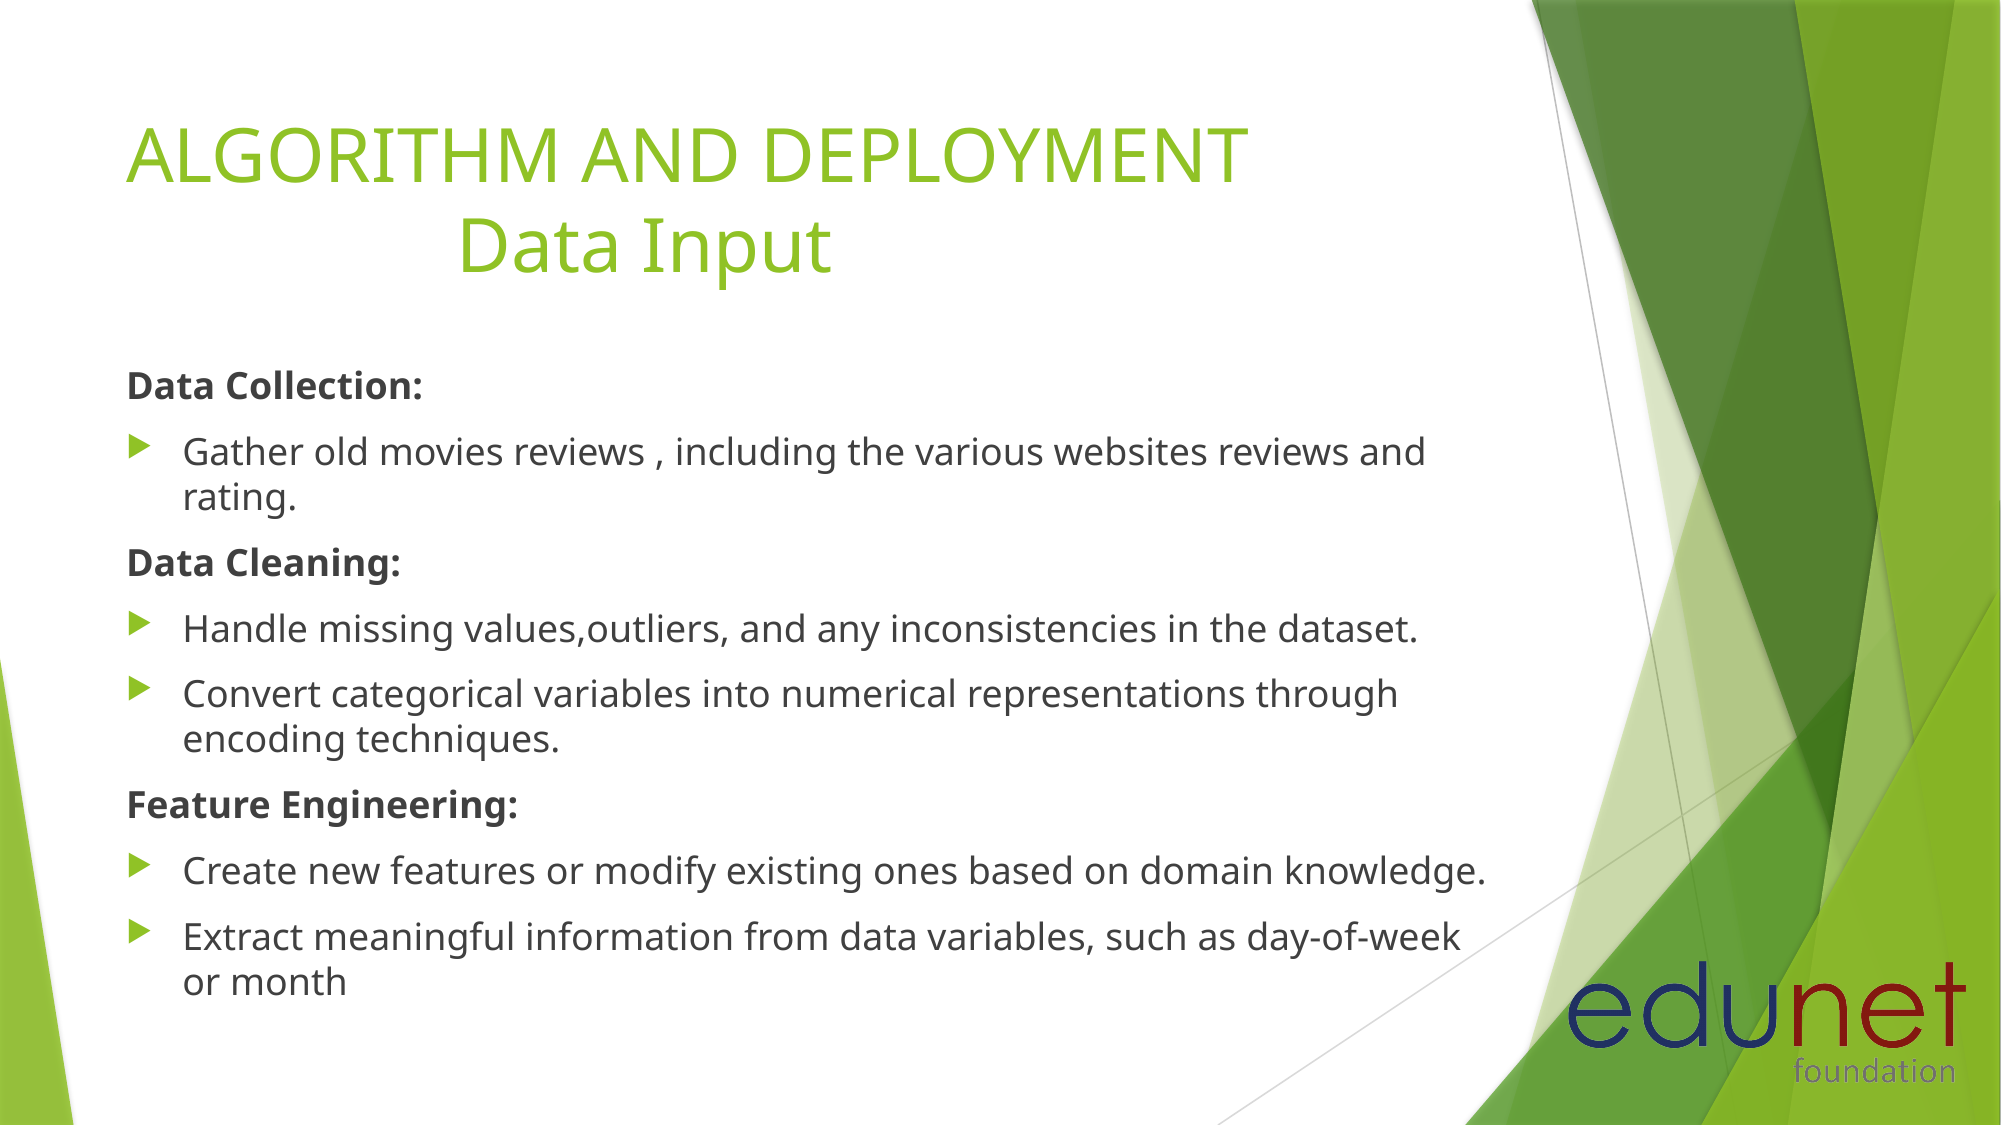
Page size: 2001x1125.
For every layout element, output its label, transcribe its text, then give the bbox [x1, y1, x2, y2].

title ALGORITHM AND DEPLOYMENT Data Input [111, 99, 1522, 317]
picture [1559, 956, 1971, 1091]
list Data Collection: Gather old movies reviews , including the various websites reviews and rating. Data Cleaning: Handle missing values,outliers, and any inconsistencies in the dataset. Convert categorical variables into numerical representations through encoding techniques. Feature Engineering: Create new features or modify existing ones based on domain knowledge. Extract meaningful information from data variables, such as day-of-week or month [111, 354, 1522, 992]
